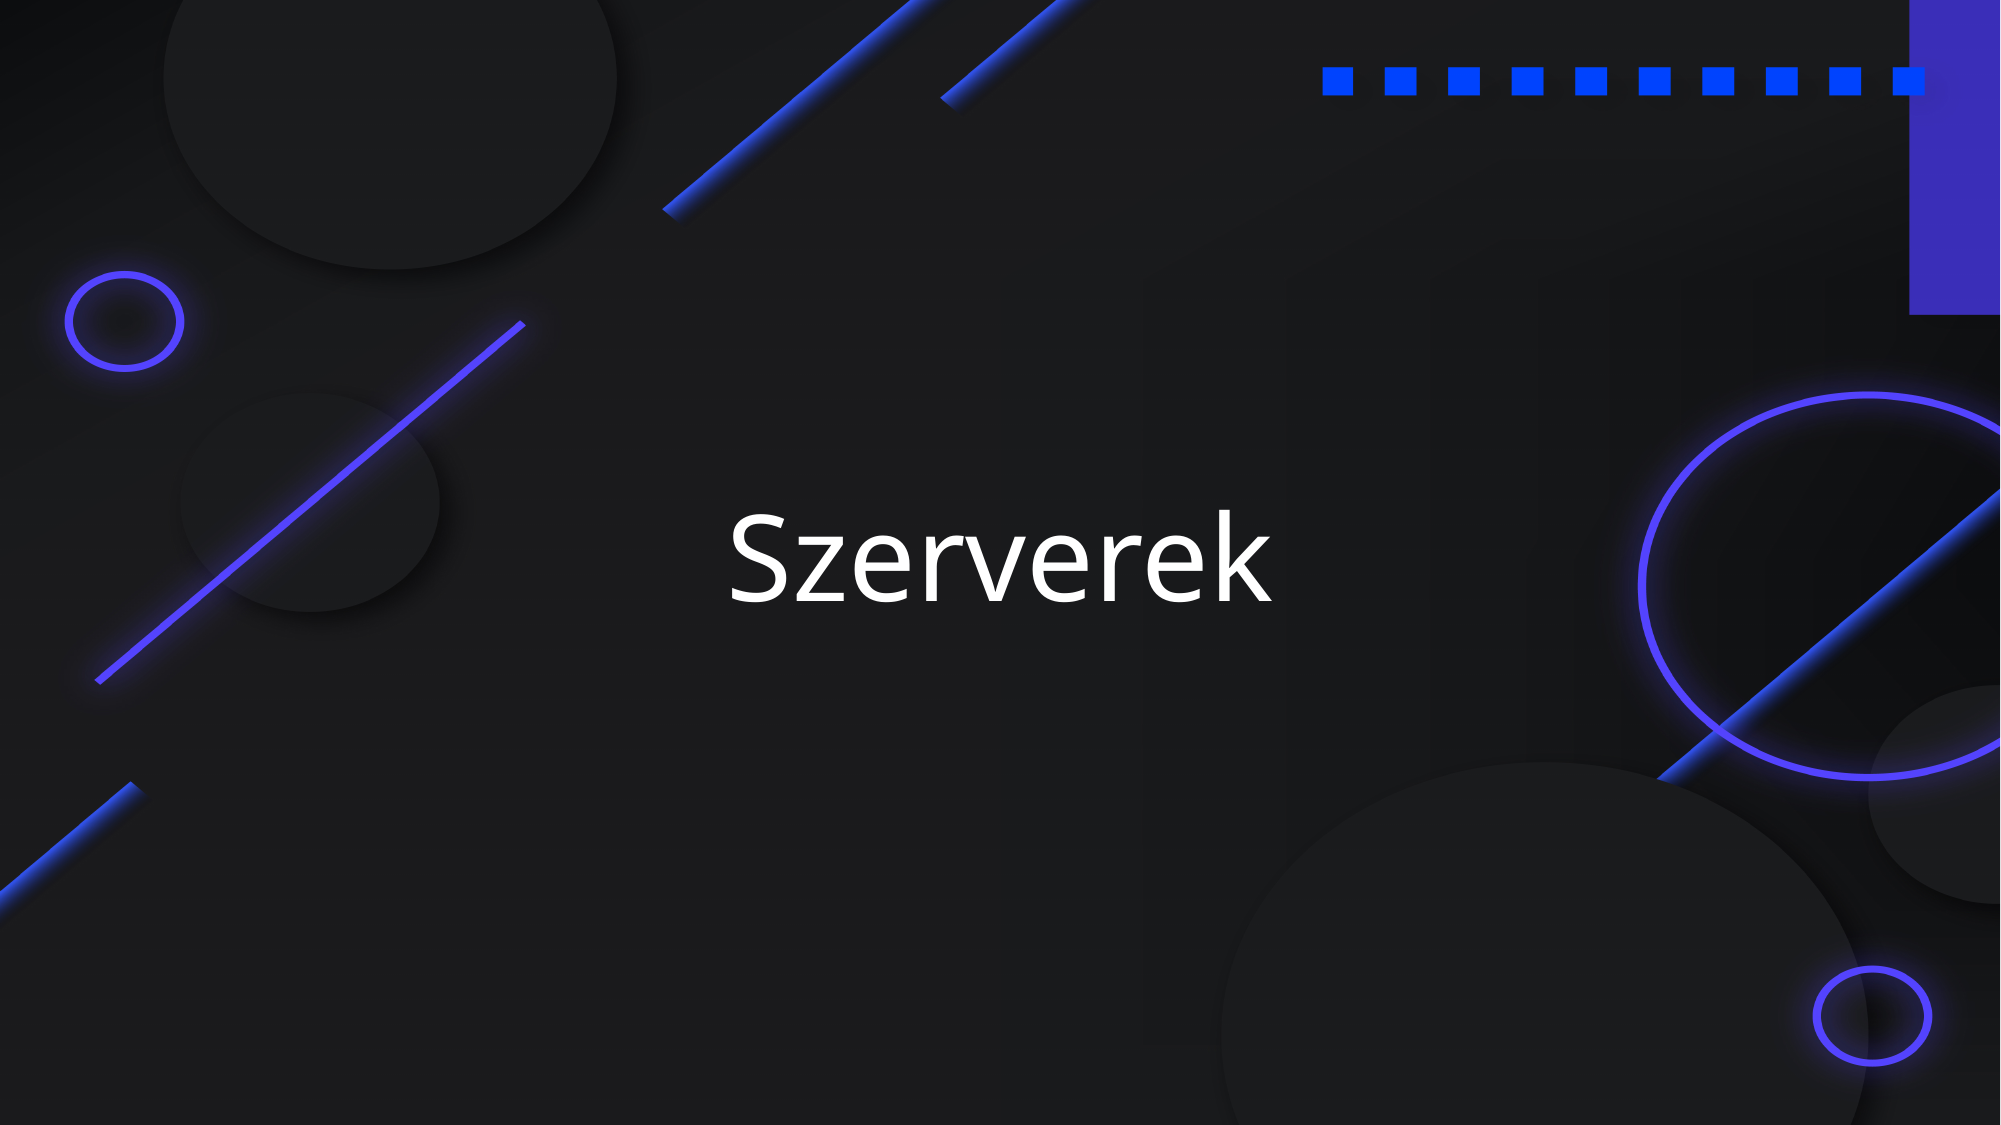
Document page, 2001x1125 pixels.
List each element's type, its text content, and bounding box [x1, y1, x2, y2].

title Szerverek [249, 489, 1750, 636]
picture [0, 0, 2001, 1125]
